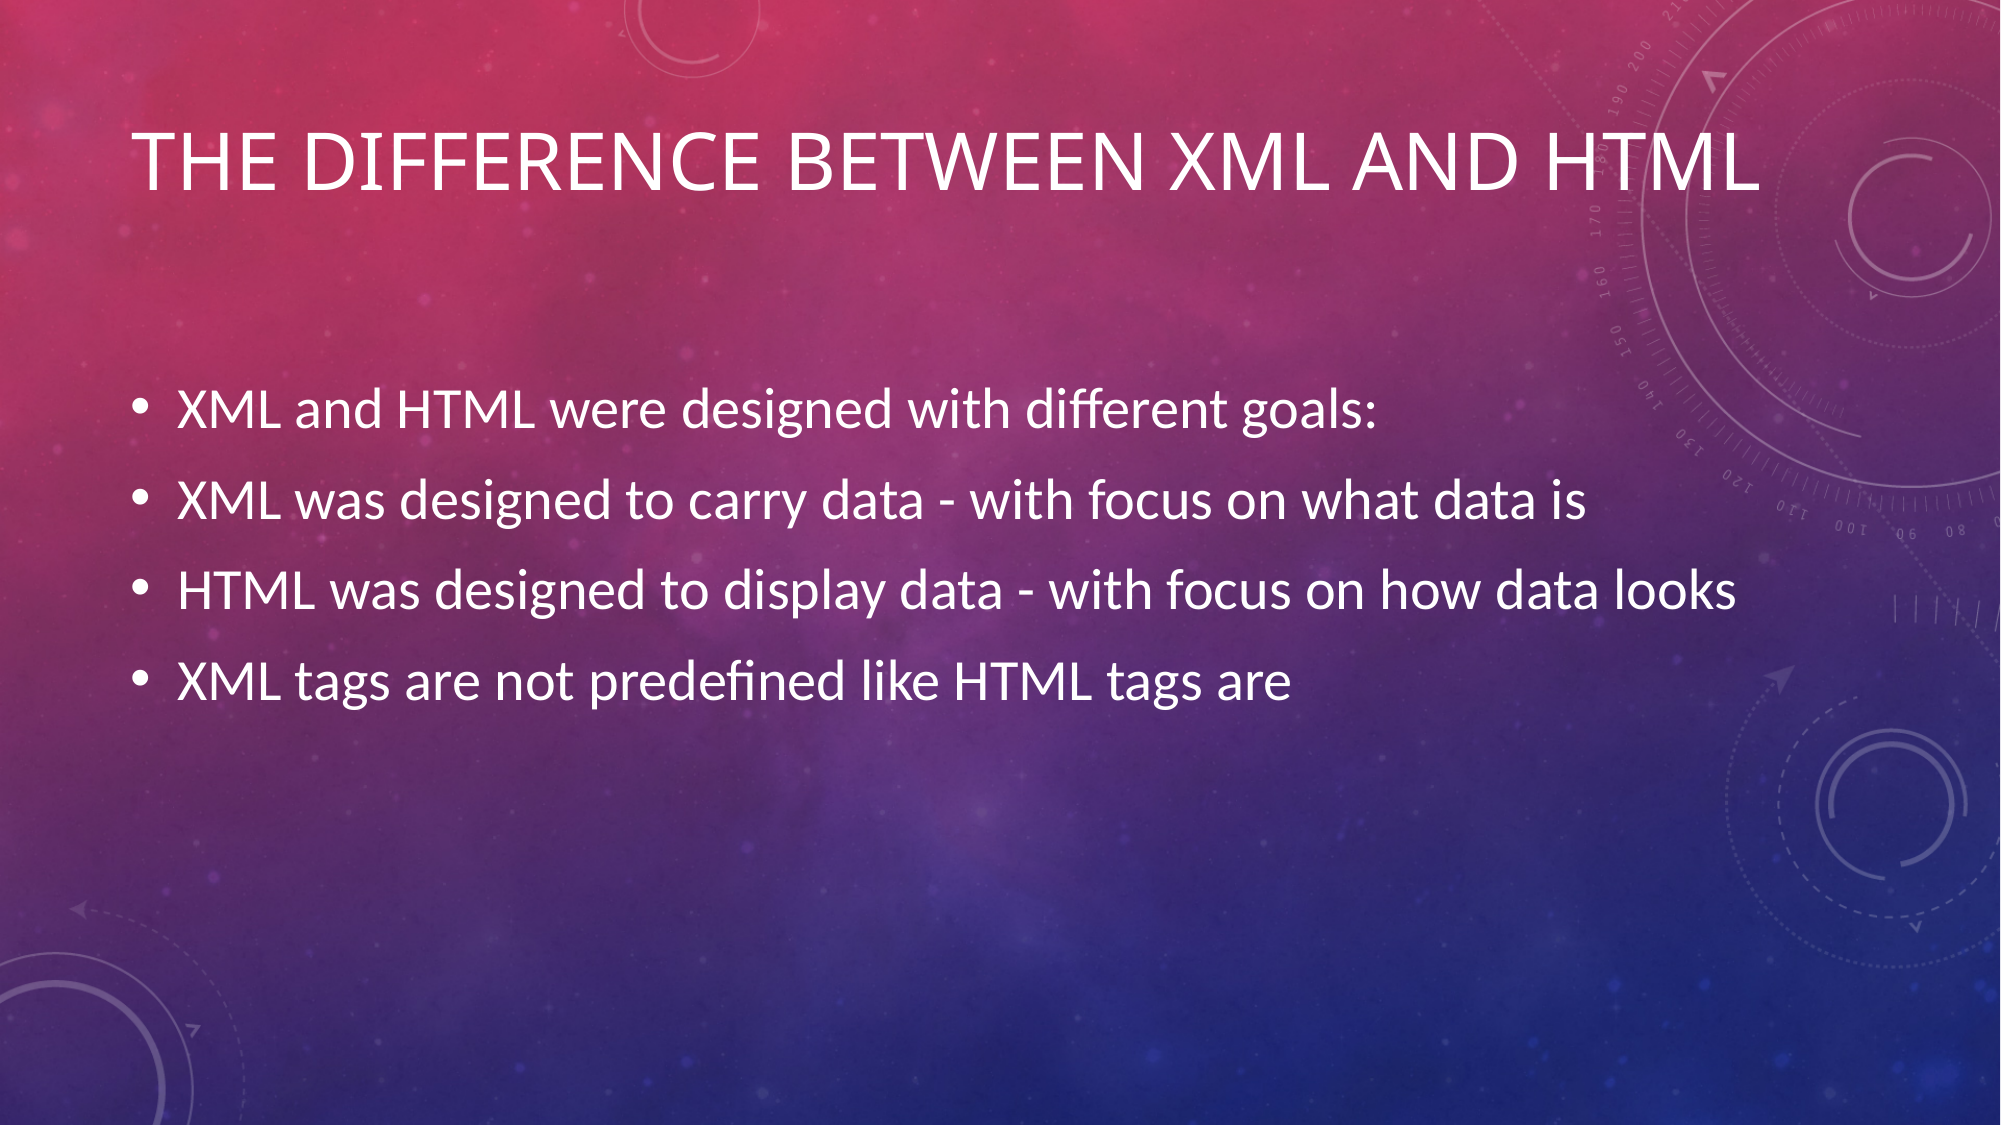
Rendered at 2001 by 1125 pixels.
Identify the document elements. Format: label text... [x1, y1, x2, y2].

title The Difference Between XML and HTML [115, 87, 1778, 287]
picture [0, 0, 2001, 1125]
list XML and HTML were designed with different goals: XML was designed to carry data - with focus on what data is HTML was designed to display data - with focus on how data looks XML tags are not predefined like HTML tags are [115, 287, 1778, 887]
